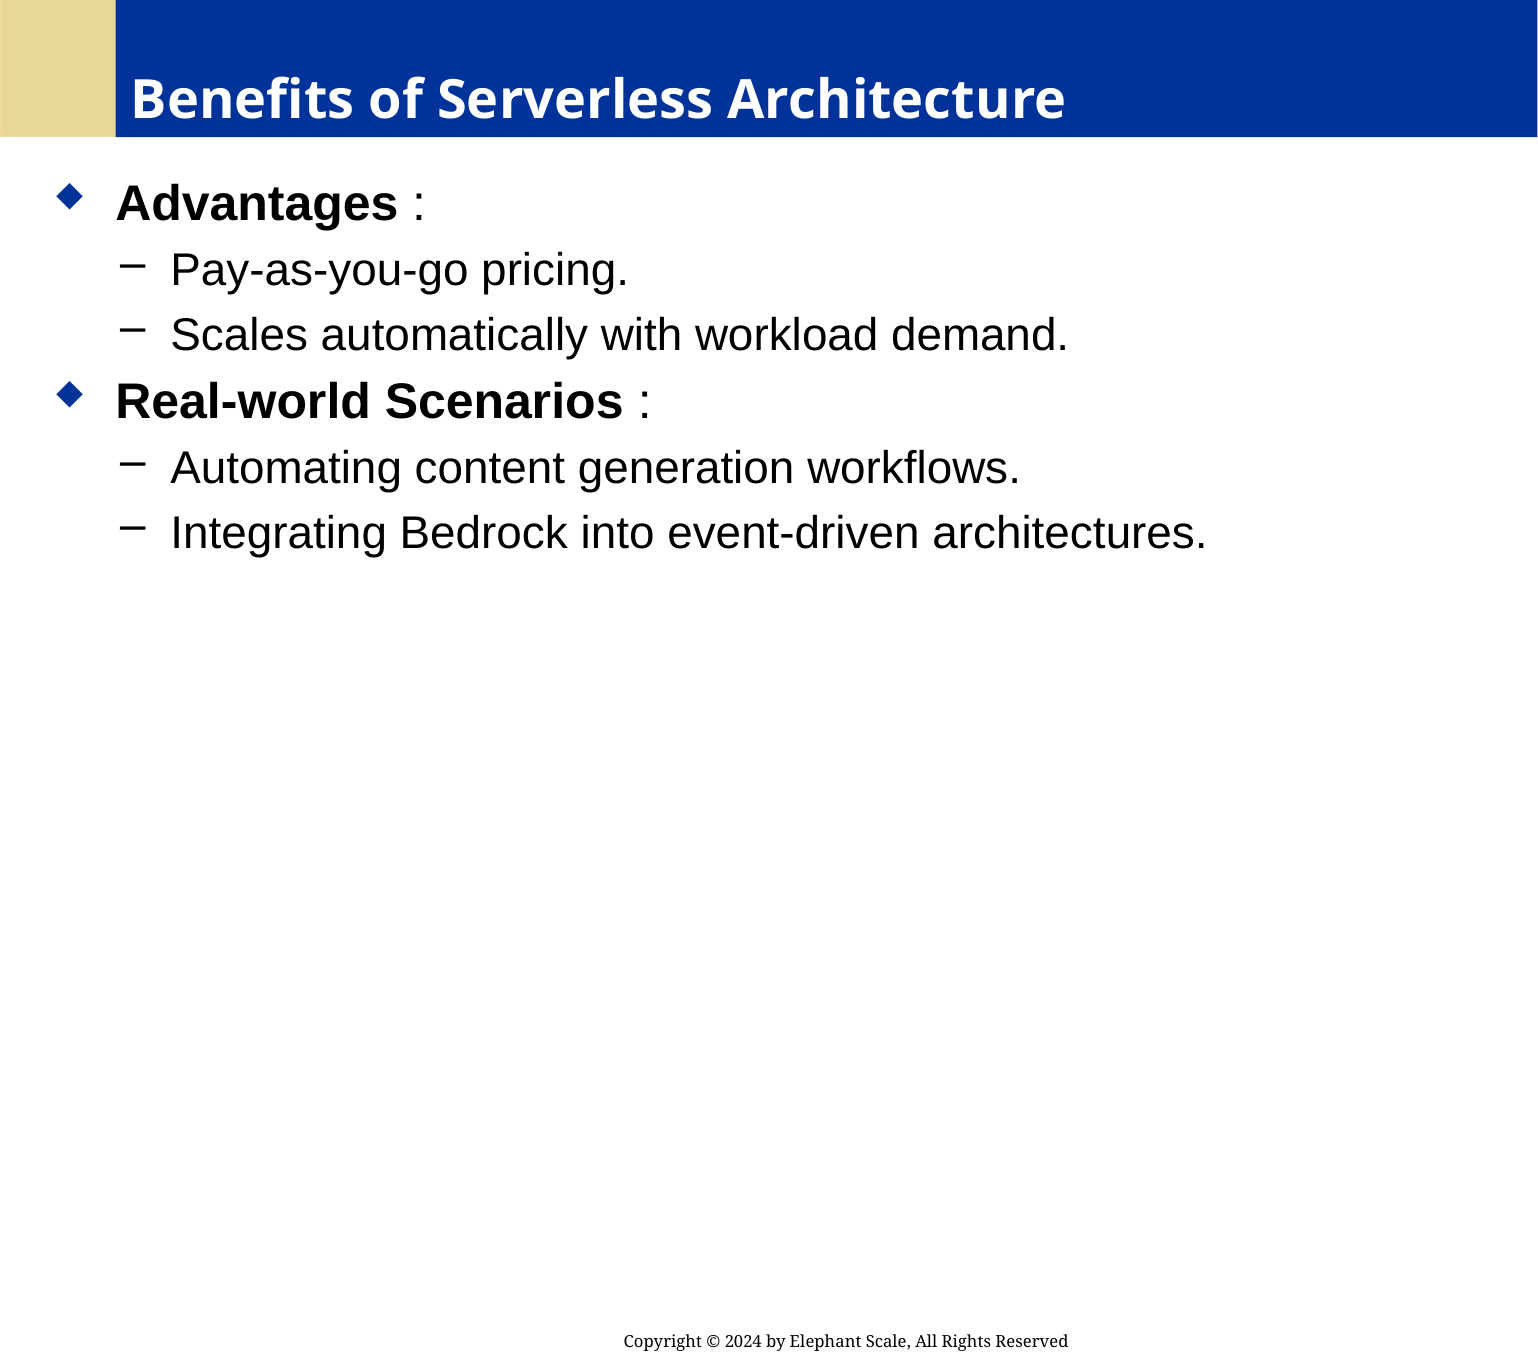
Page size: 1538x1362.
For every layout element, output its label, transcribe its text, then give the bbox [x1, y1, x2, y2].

text_box Copyright © 2024 by Elephant Scale, All Rights Reserved [608, 1322, 1085, 1358]
picture [0, 0, 115, 137]
list Advantages : Pay-as-you-go pricing. Scales automatically with workload demand. Real-world Scenarios : Automating content generation workflows. Integrating Bedrock into event-driven architectures. [38, 162, 1500, 1284]
title Benefits of Serverless Architecture [115, 0, 1538, 138]
